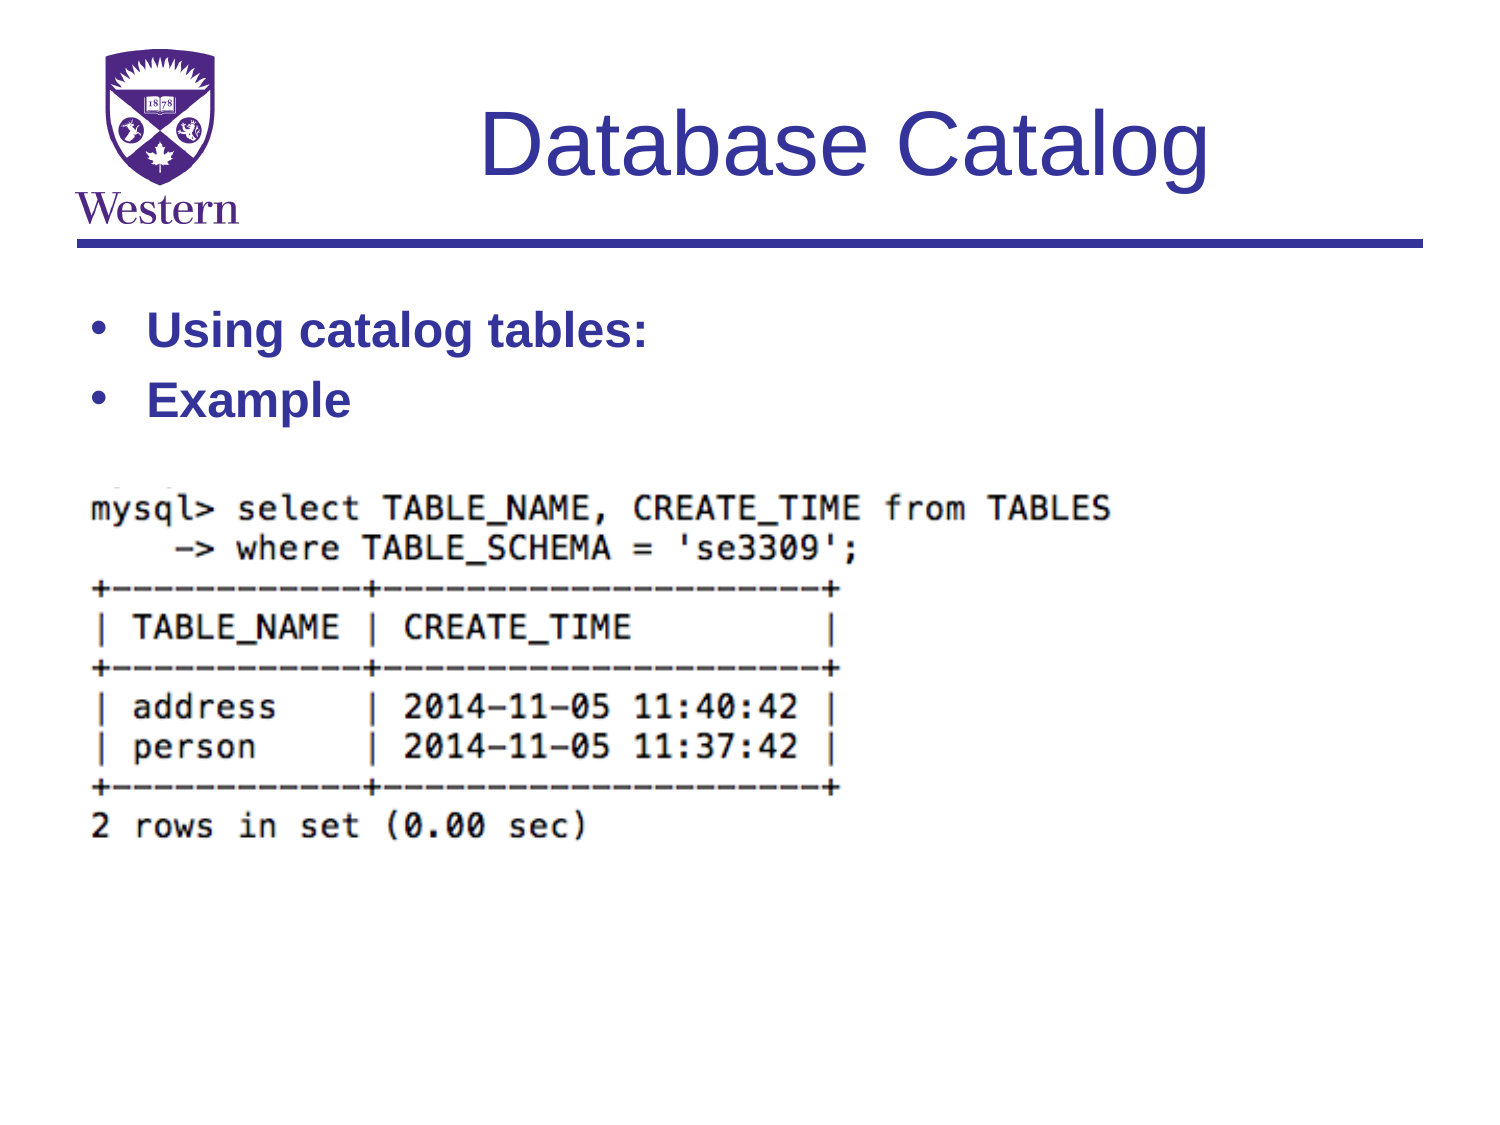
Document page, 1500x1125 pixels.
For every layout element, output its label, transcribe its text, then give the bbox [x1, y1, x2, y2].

picture [75, 49, 239, 224]
picture [87, 487, 1147, 863]
list Using catalog tables: Example [75, 289, 1449, 613]
title Database Catalog [265, 45, 1425, 233]
